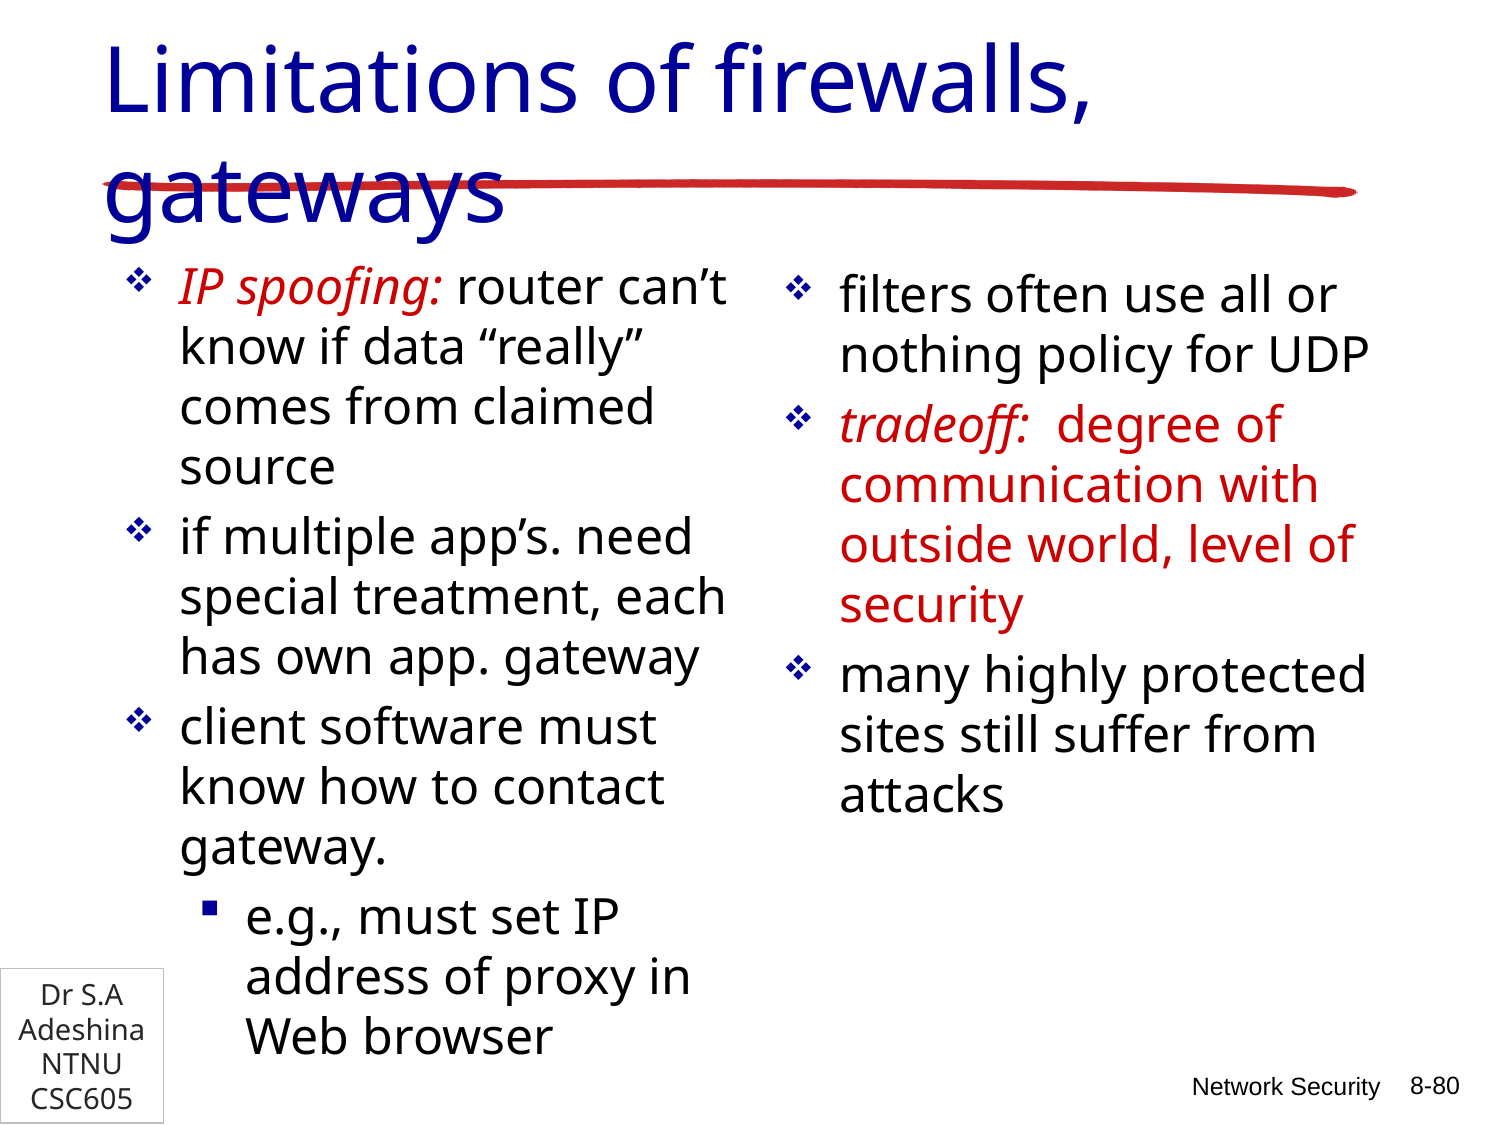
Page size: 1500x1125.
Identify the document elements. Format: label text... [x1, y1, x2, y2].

title Limitations of firewalls, gateways [87, 37, 1406, 226]
list IP spoofing: router can’t know if data “really” comes from claimed source if multiple app’s. need special treatment, each has own app. gateway client software must know how to contact gateway. e.g., must set IP address of proxy in Web browser [108, 246, 745, 1010]
list filters often use all or nothing policy for UDP tradeoff: degree of communication with outside world, level of security many highly protected sites still suffer from attacks [767, 254, 1394, 1018]
picture [96, 174, 1372, 204]
text_box Dr S.A Adeshina NTNU CSC605 [0, 968, 164, 1123]
footer Network Security [762, 1062, 1397, 1114]
